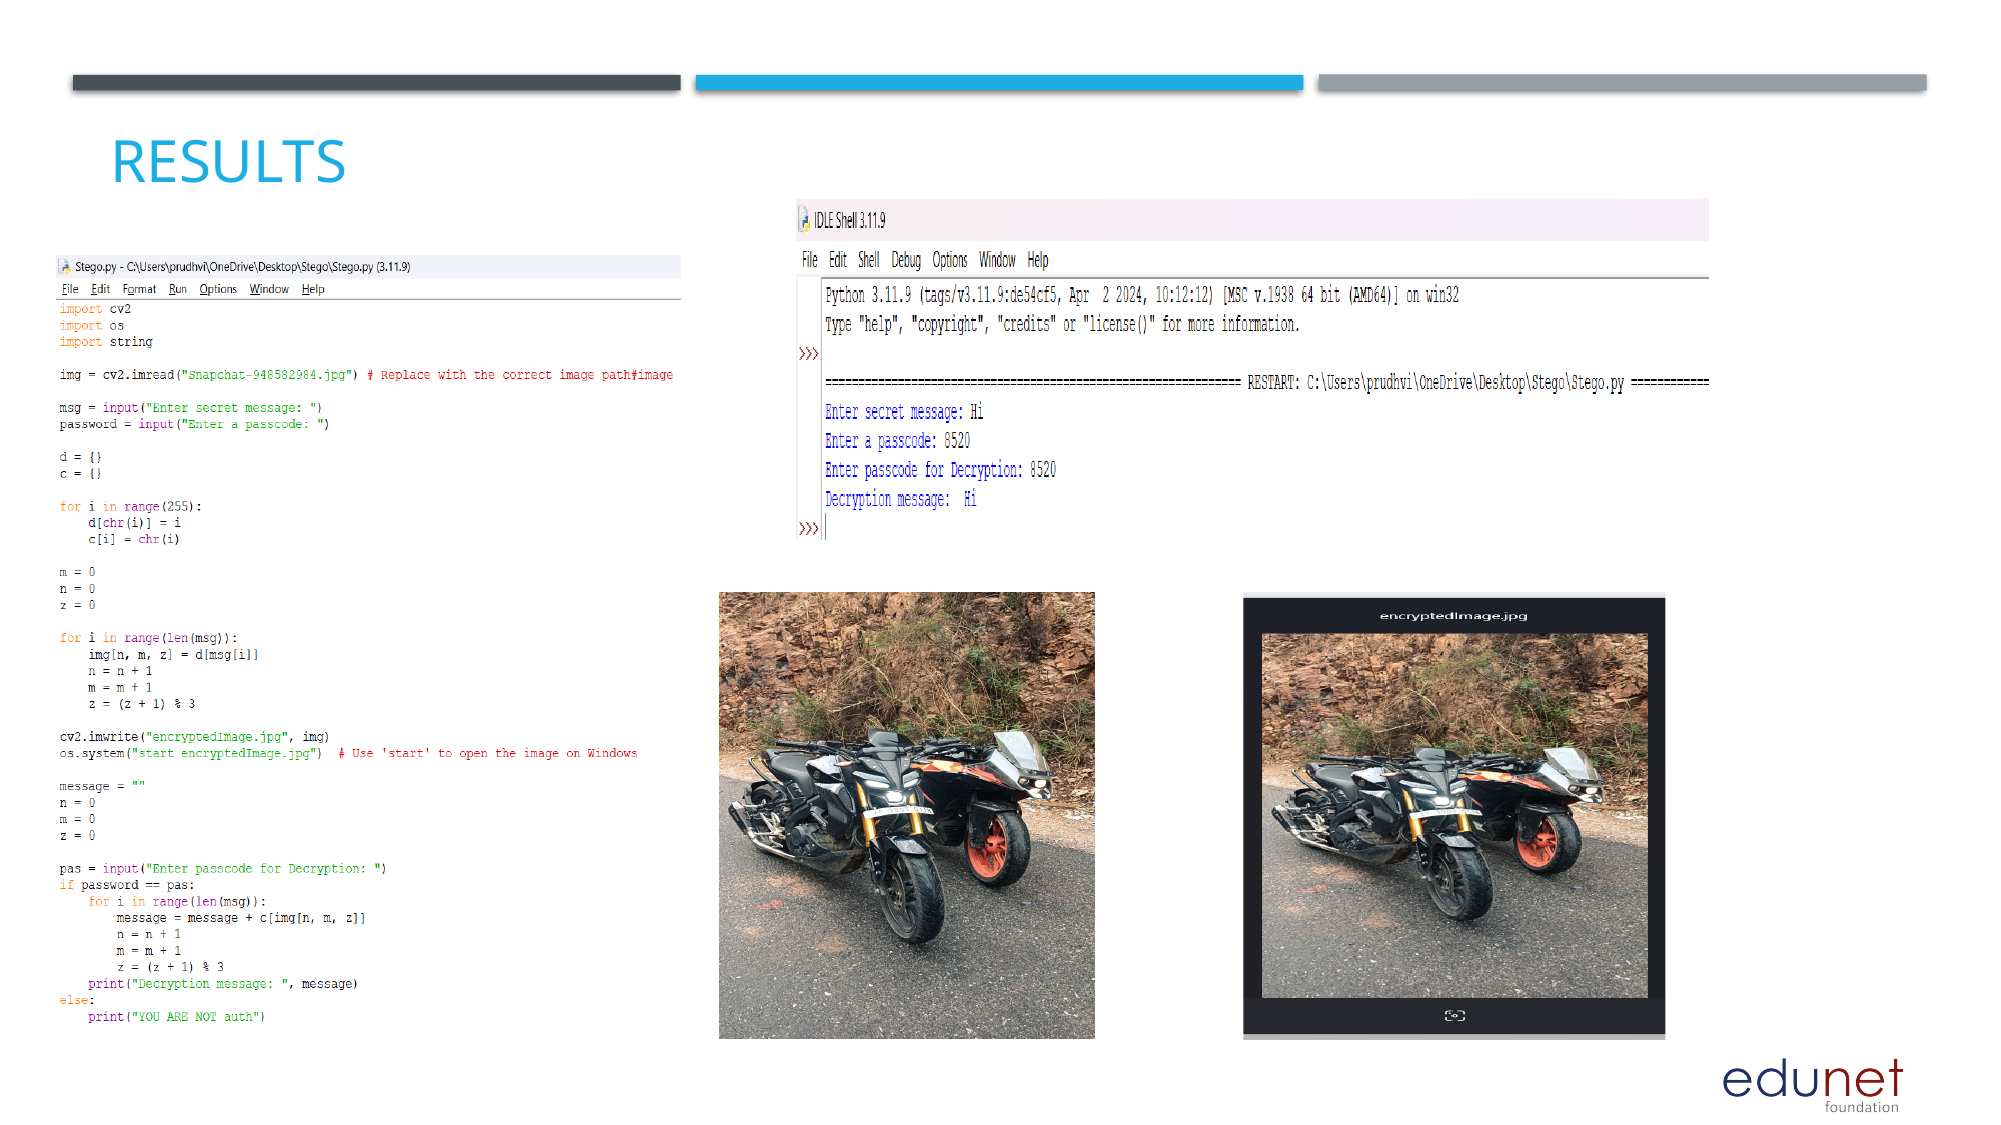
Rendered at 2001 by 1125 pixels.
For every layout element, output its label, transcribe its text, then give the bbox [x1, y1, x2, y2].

picture [795, 199, 1710, 541]
picture [1242, 591, 1666, 1040]
title Results [95, 115, 1905, 203]
picture [1719, 1056, 1905, 1116]
picture [718, 591, 1096, 1040]
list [56, 254, 681, 1040]
